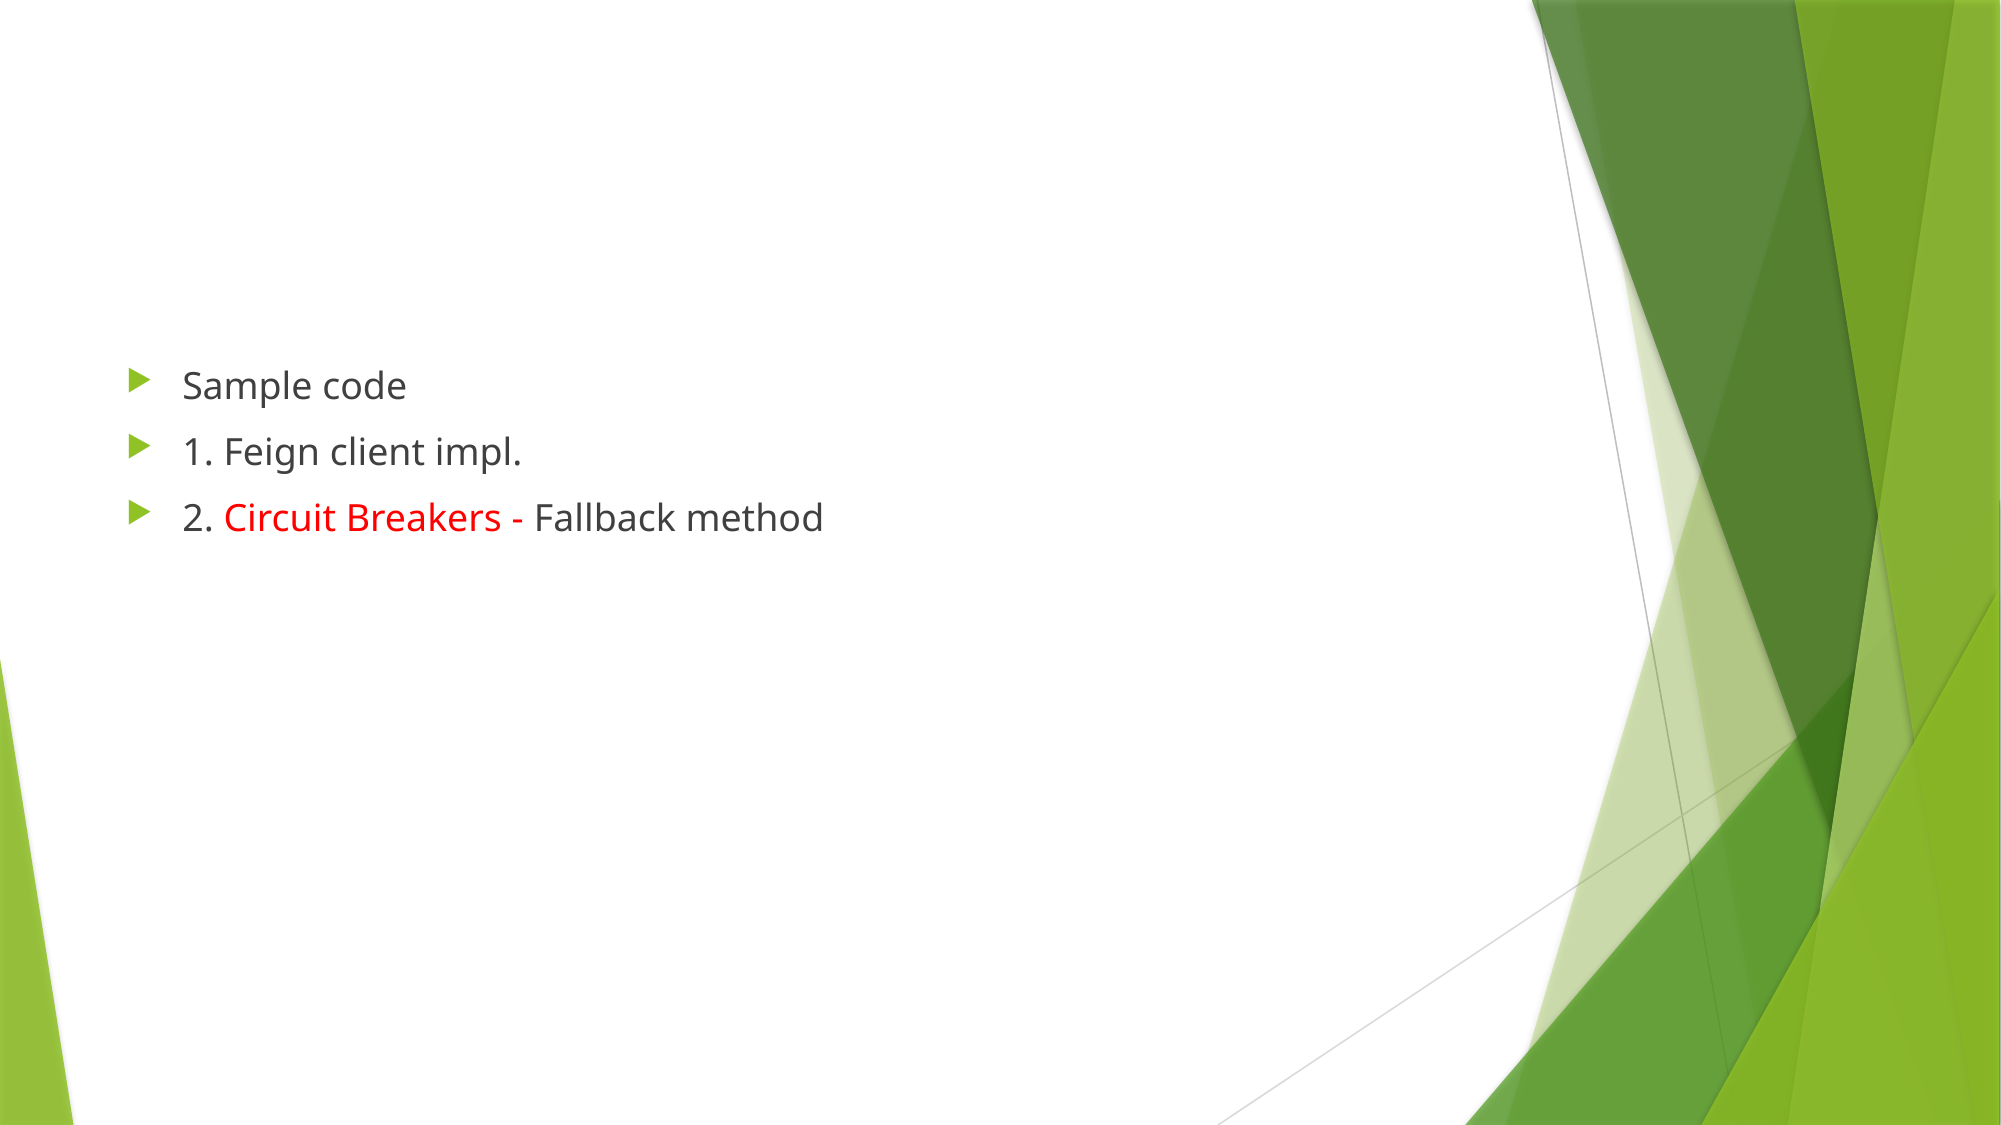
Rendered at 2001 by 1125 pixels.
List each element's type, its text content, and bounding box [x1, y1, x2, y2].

list Sample code 1. Feign client impl. 2. Circuit Breakers - Fallback method [111, 354, 1522, 992]
